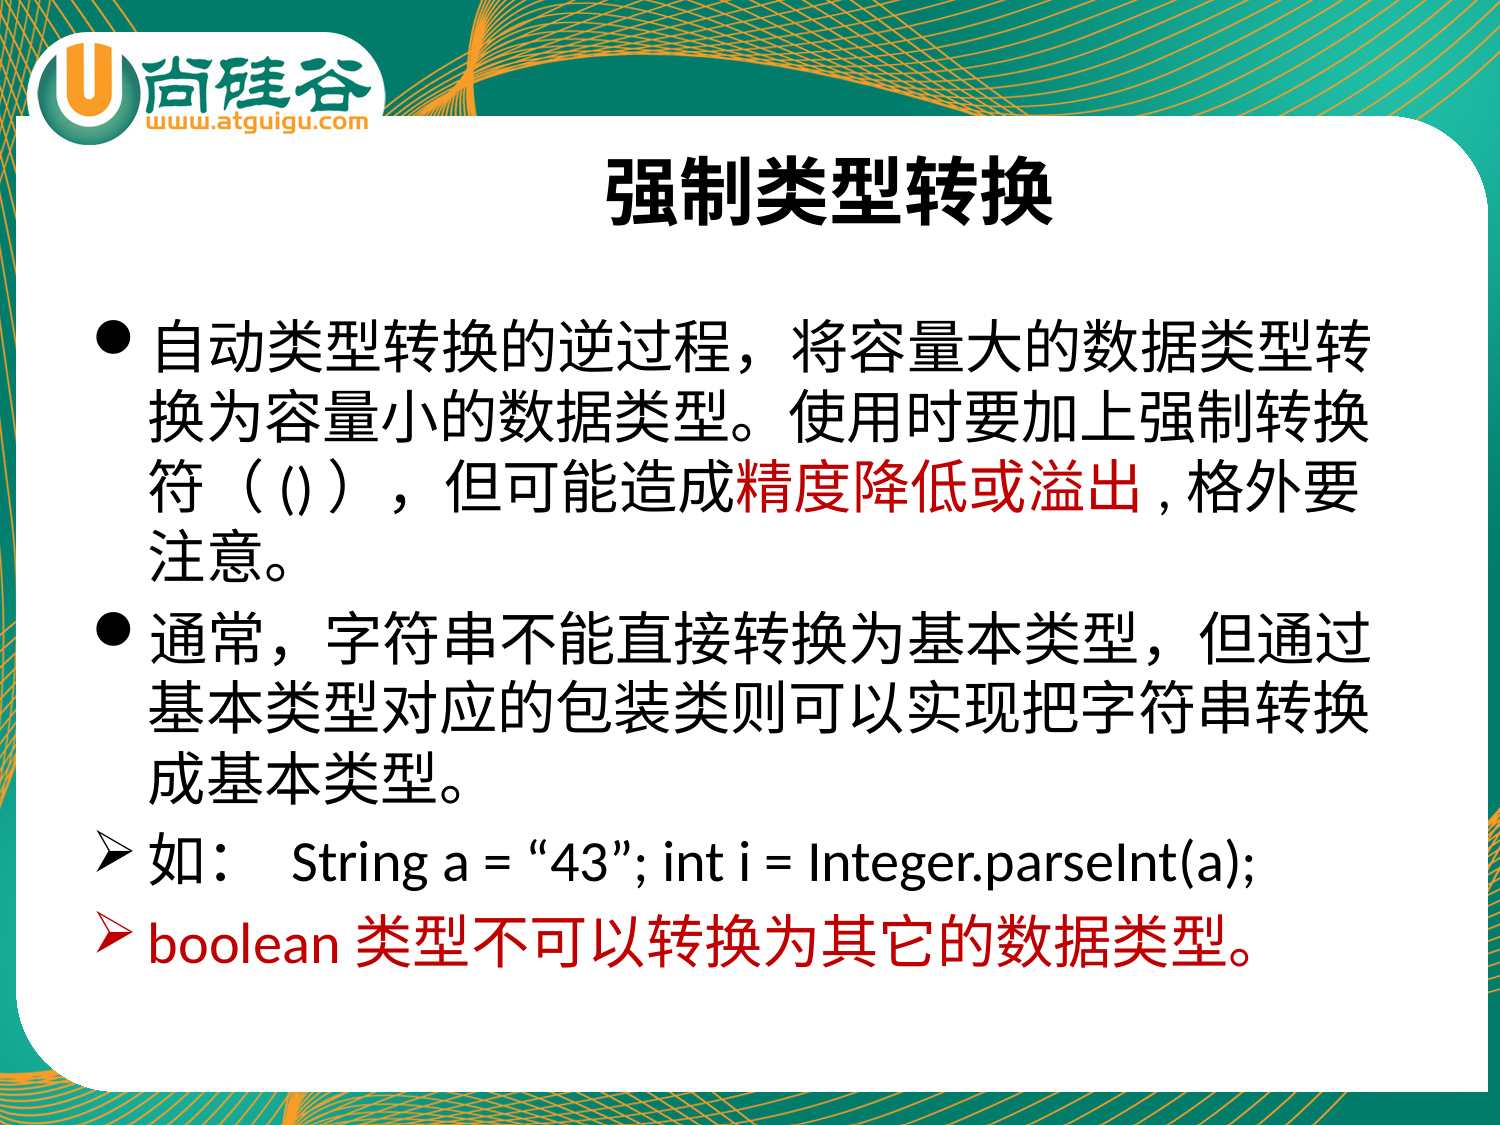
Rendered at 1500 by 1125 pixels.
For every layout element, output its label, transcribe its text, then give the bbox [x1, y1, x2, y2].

list 自动类型转换的逆过程，将容量大的数据类型转换为容量小的数据类型。使用时要加上强制转换符（()），但可能造成精度降低或溢出,格外要注意。 通常，字符串不能直接转换为基本类型，但通过基本类型对应的包装类则可以实现把字符串转换成基本类型。 如： String a = “43”; int i = Integer.parseInt(a); boolean类型不可以转换为其它的数据类型。 [76, 302, 1427, 1059]
picture [0, 0, 1500, 1125]
title 强制类型转换 [348, 125, 1310, 254]
